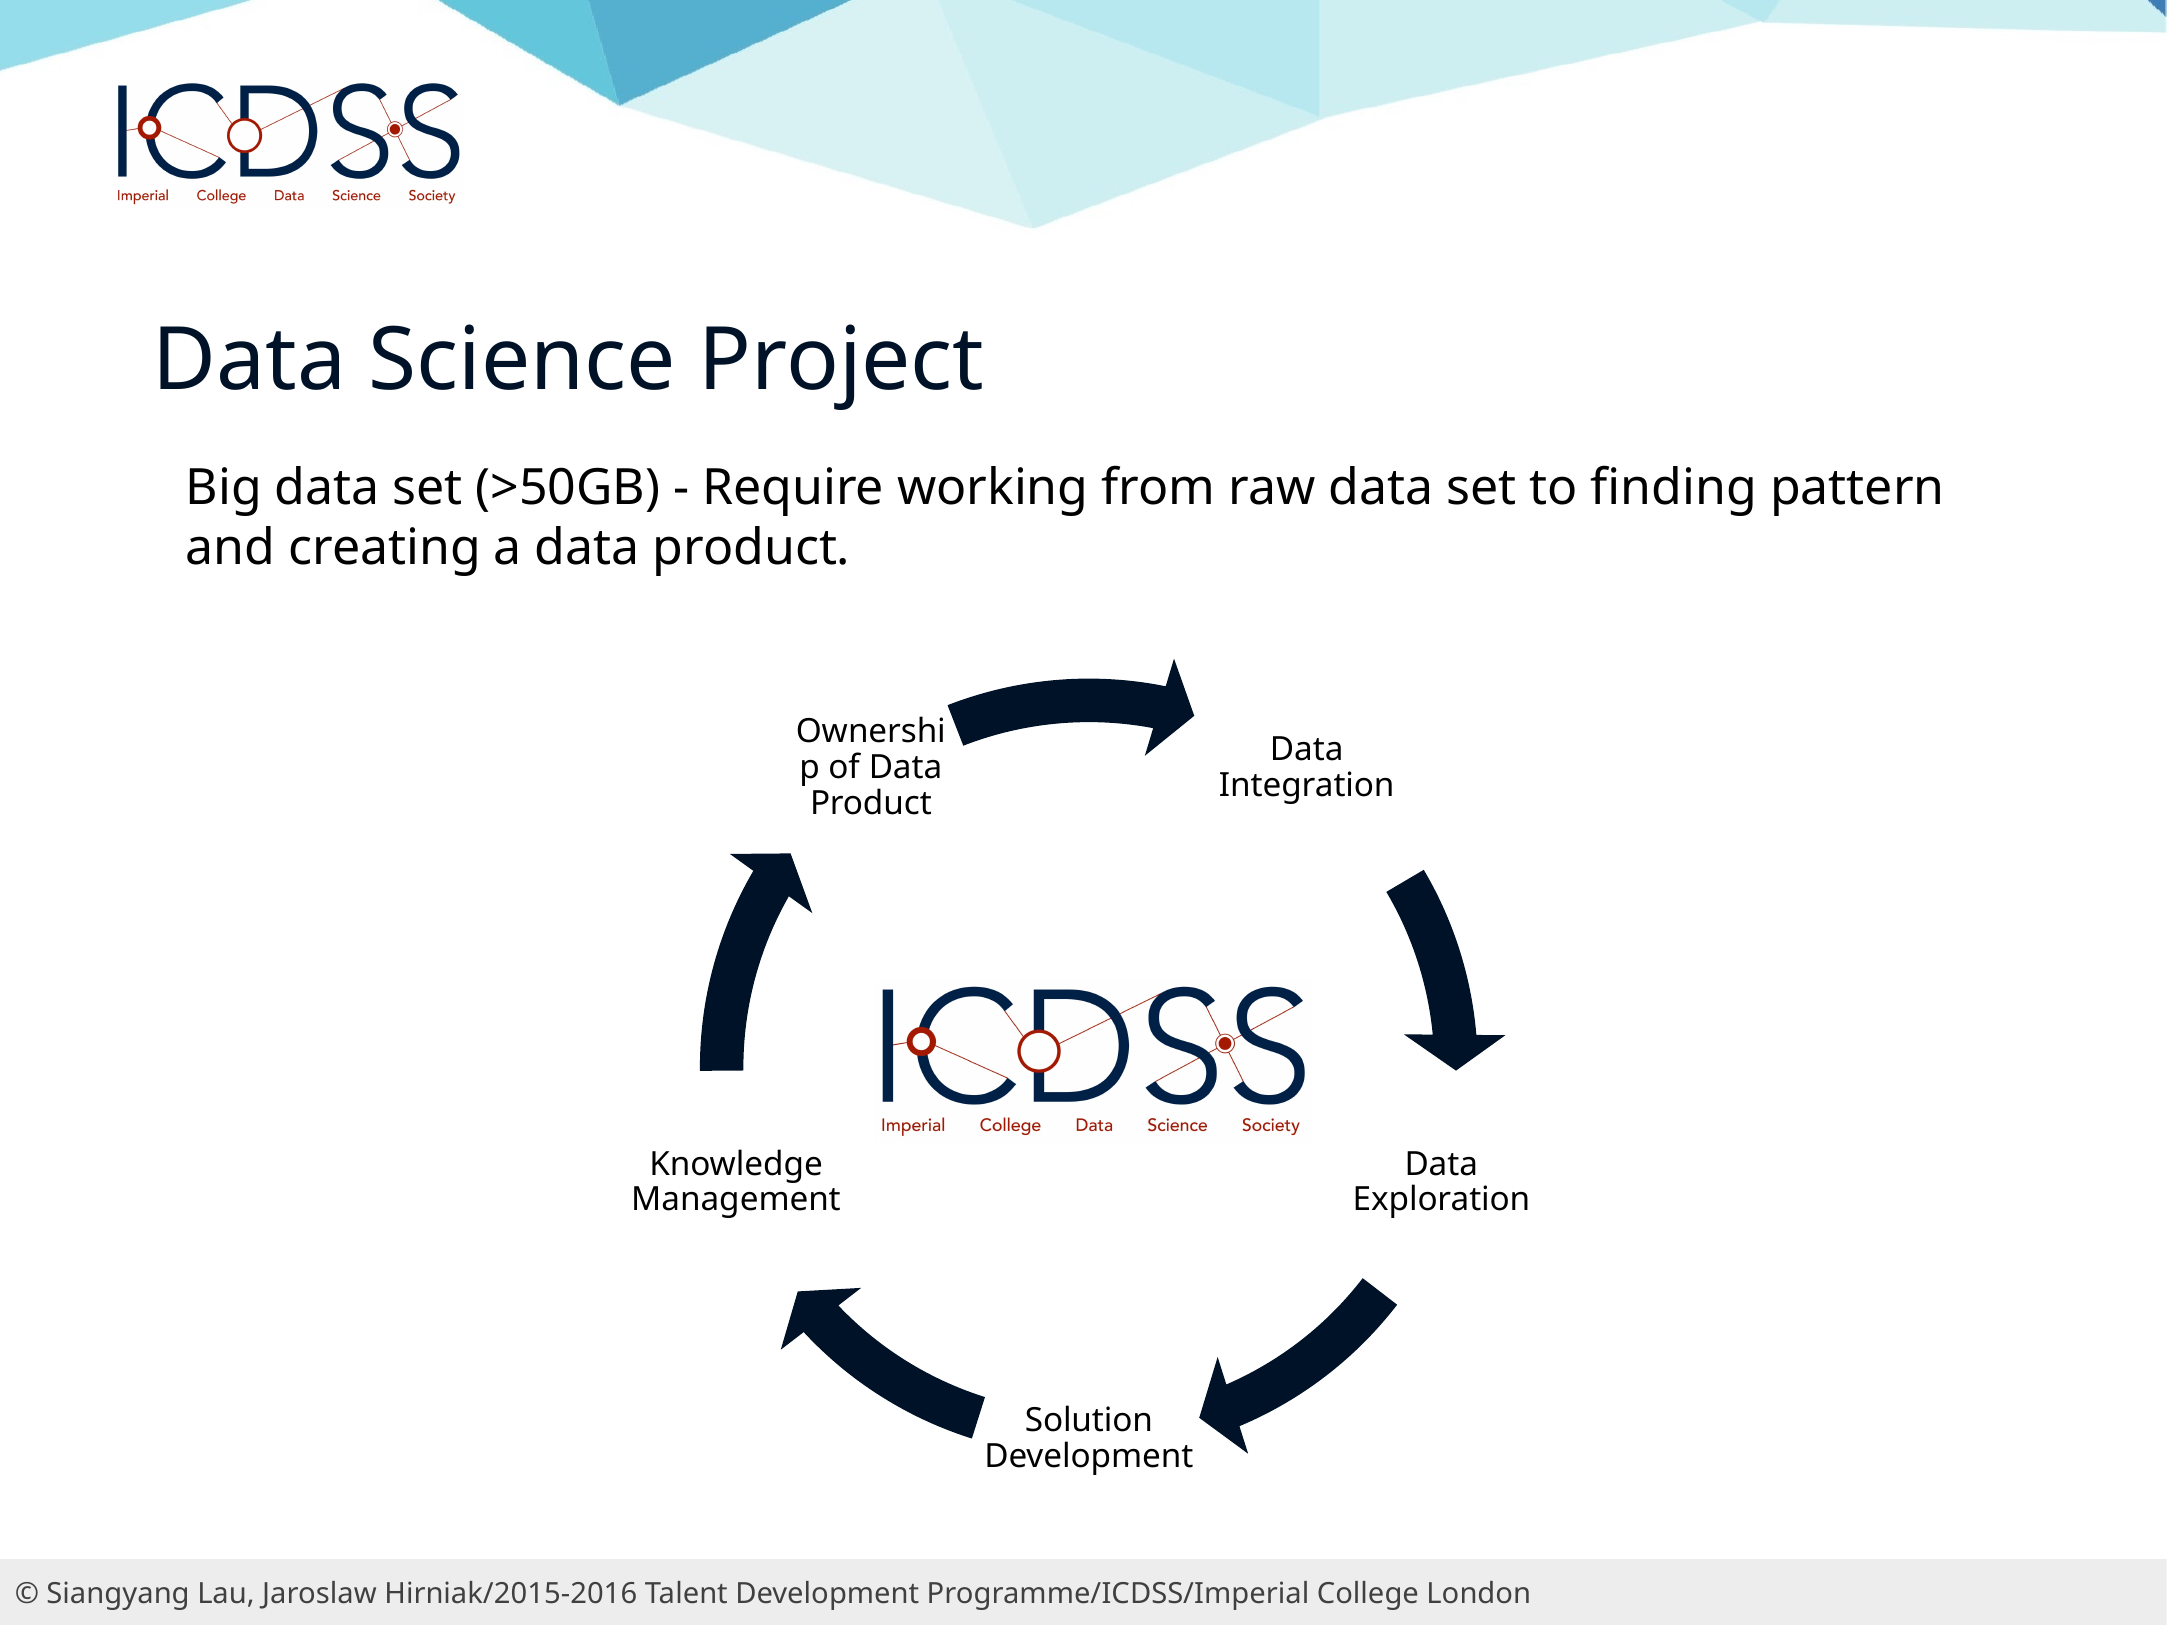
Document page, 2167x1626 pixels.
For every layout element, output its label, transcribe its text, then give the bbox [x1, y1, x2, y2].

picture [875, 979, 1313, 1143]
text_box Big data set (>50GB) - Require working from raw data set to finding pattern and creating a data product. [170, 447, 2019, 583]
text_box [327, 649, 1850, 1550]
picture [0, 0, 2167, 249]
text_box Data Science Project [138, 306, 1162, 431]
